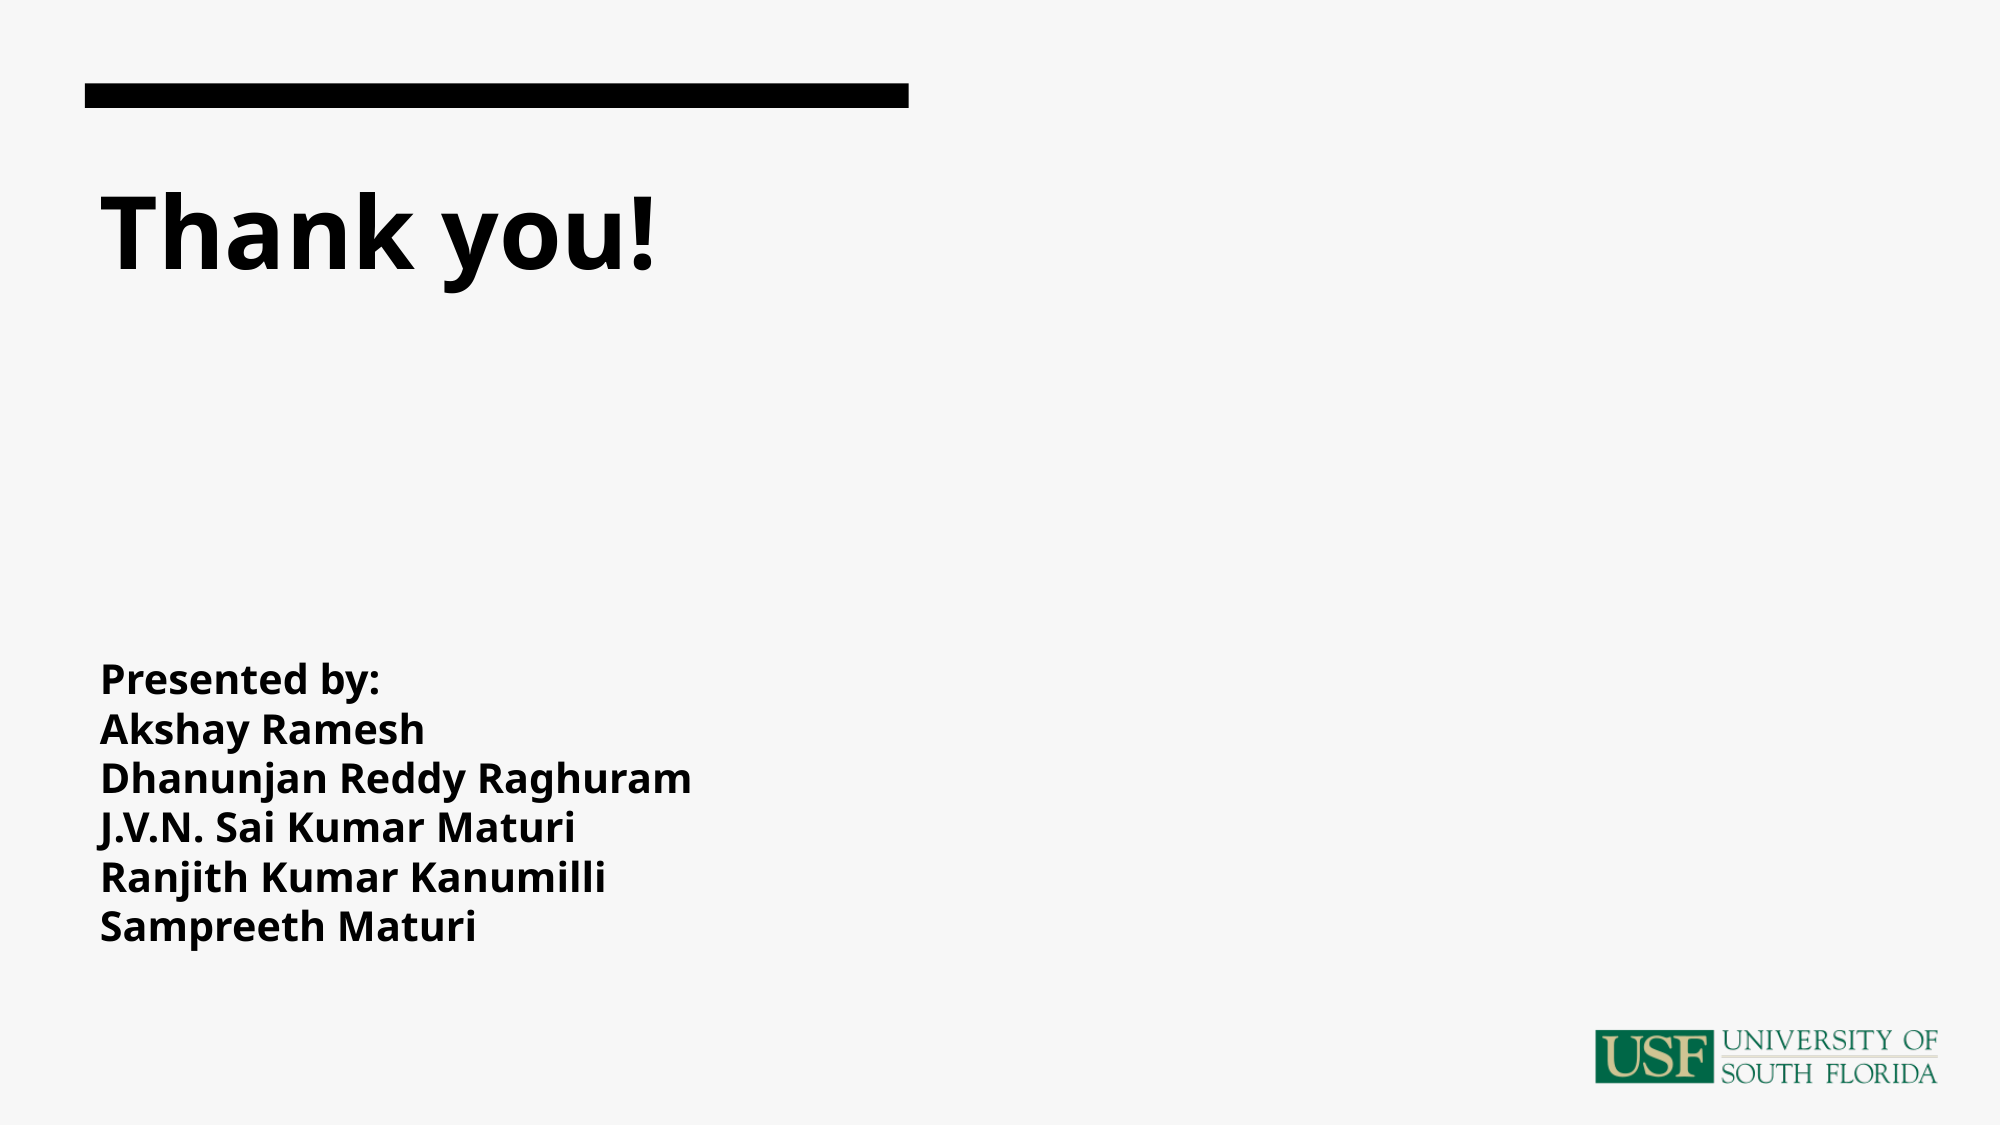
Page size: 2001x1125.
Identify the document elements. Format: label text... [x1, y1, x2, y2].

title Thank you! Presented by: Akshay Ramesh Dhanunjan Reddy Raghuram J.V.N. Sai Kumar Maturi Ranjith Kumar Kanumilli Sampreeth Maturi [84, 160, 1908, 960]
picture [1594, 1028, 1939, 1085]
